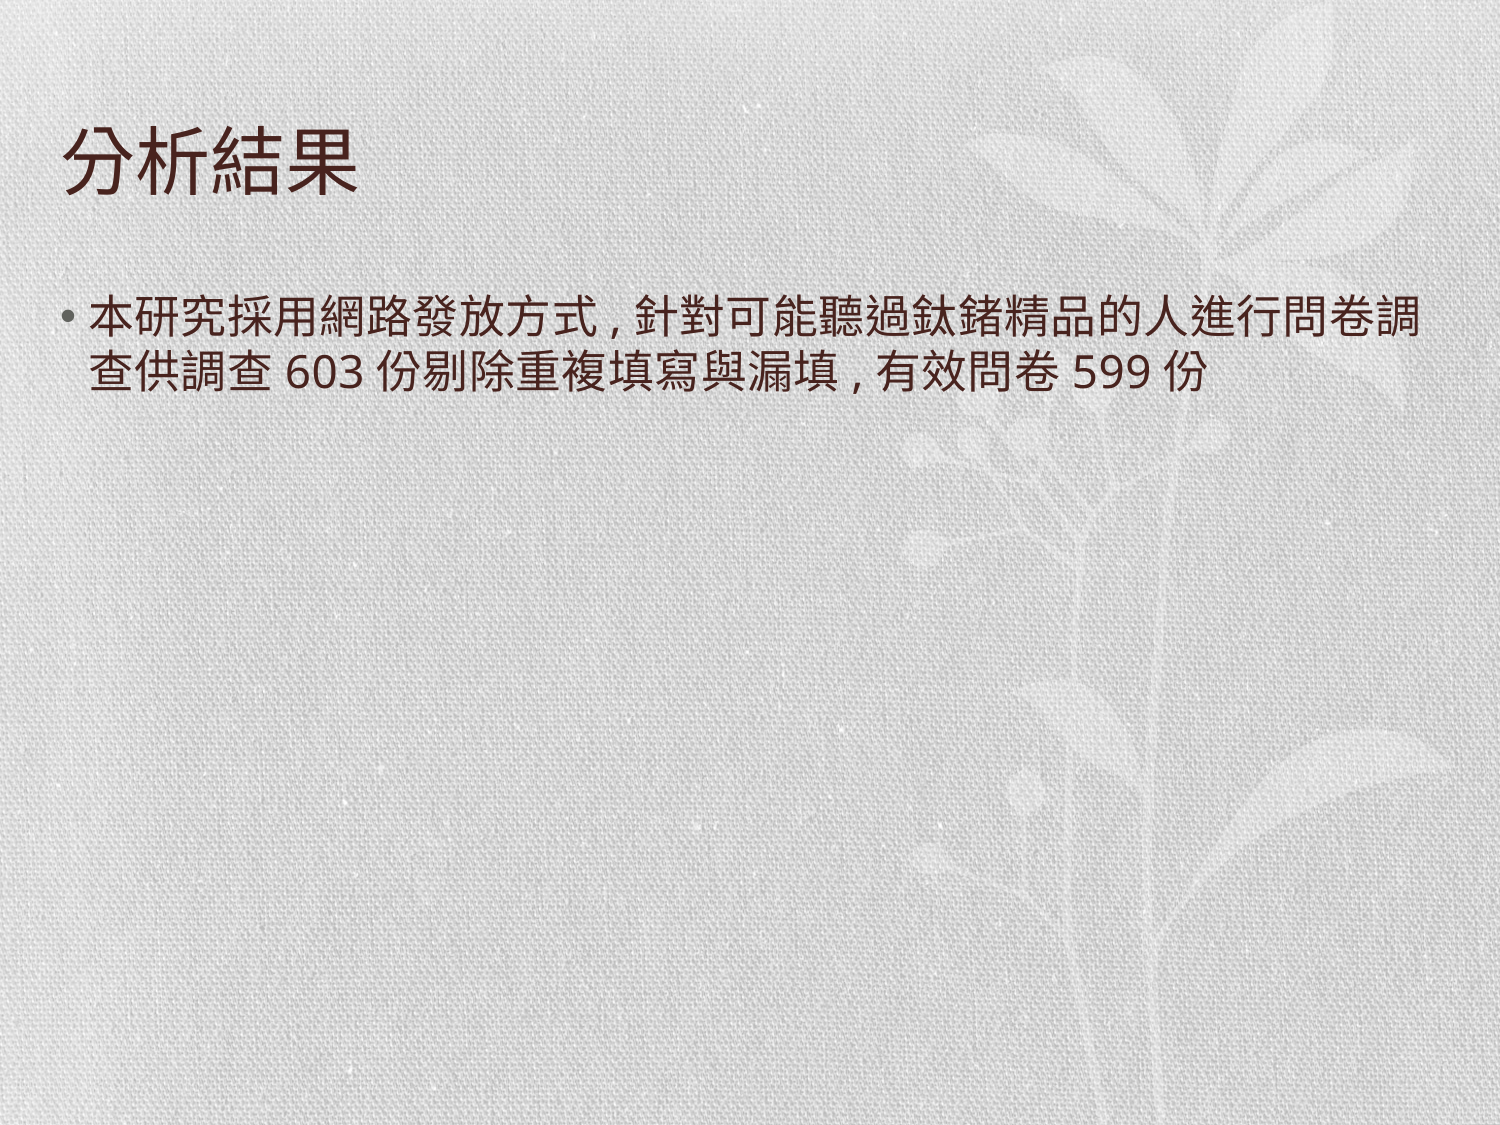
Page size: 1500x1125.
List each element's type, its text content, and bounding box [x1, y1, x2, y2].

title 分析結果 [45, 37, 1455, 213]
list 本研究採用網路發放方式,針對可能聽過鈦鍺精品的人進行問卷調查供調查603份剔除重複填寫與漏填,有效問卷599份 [45, 213, 1455, 1023]
